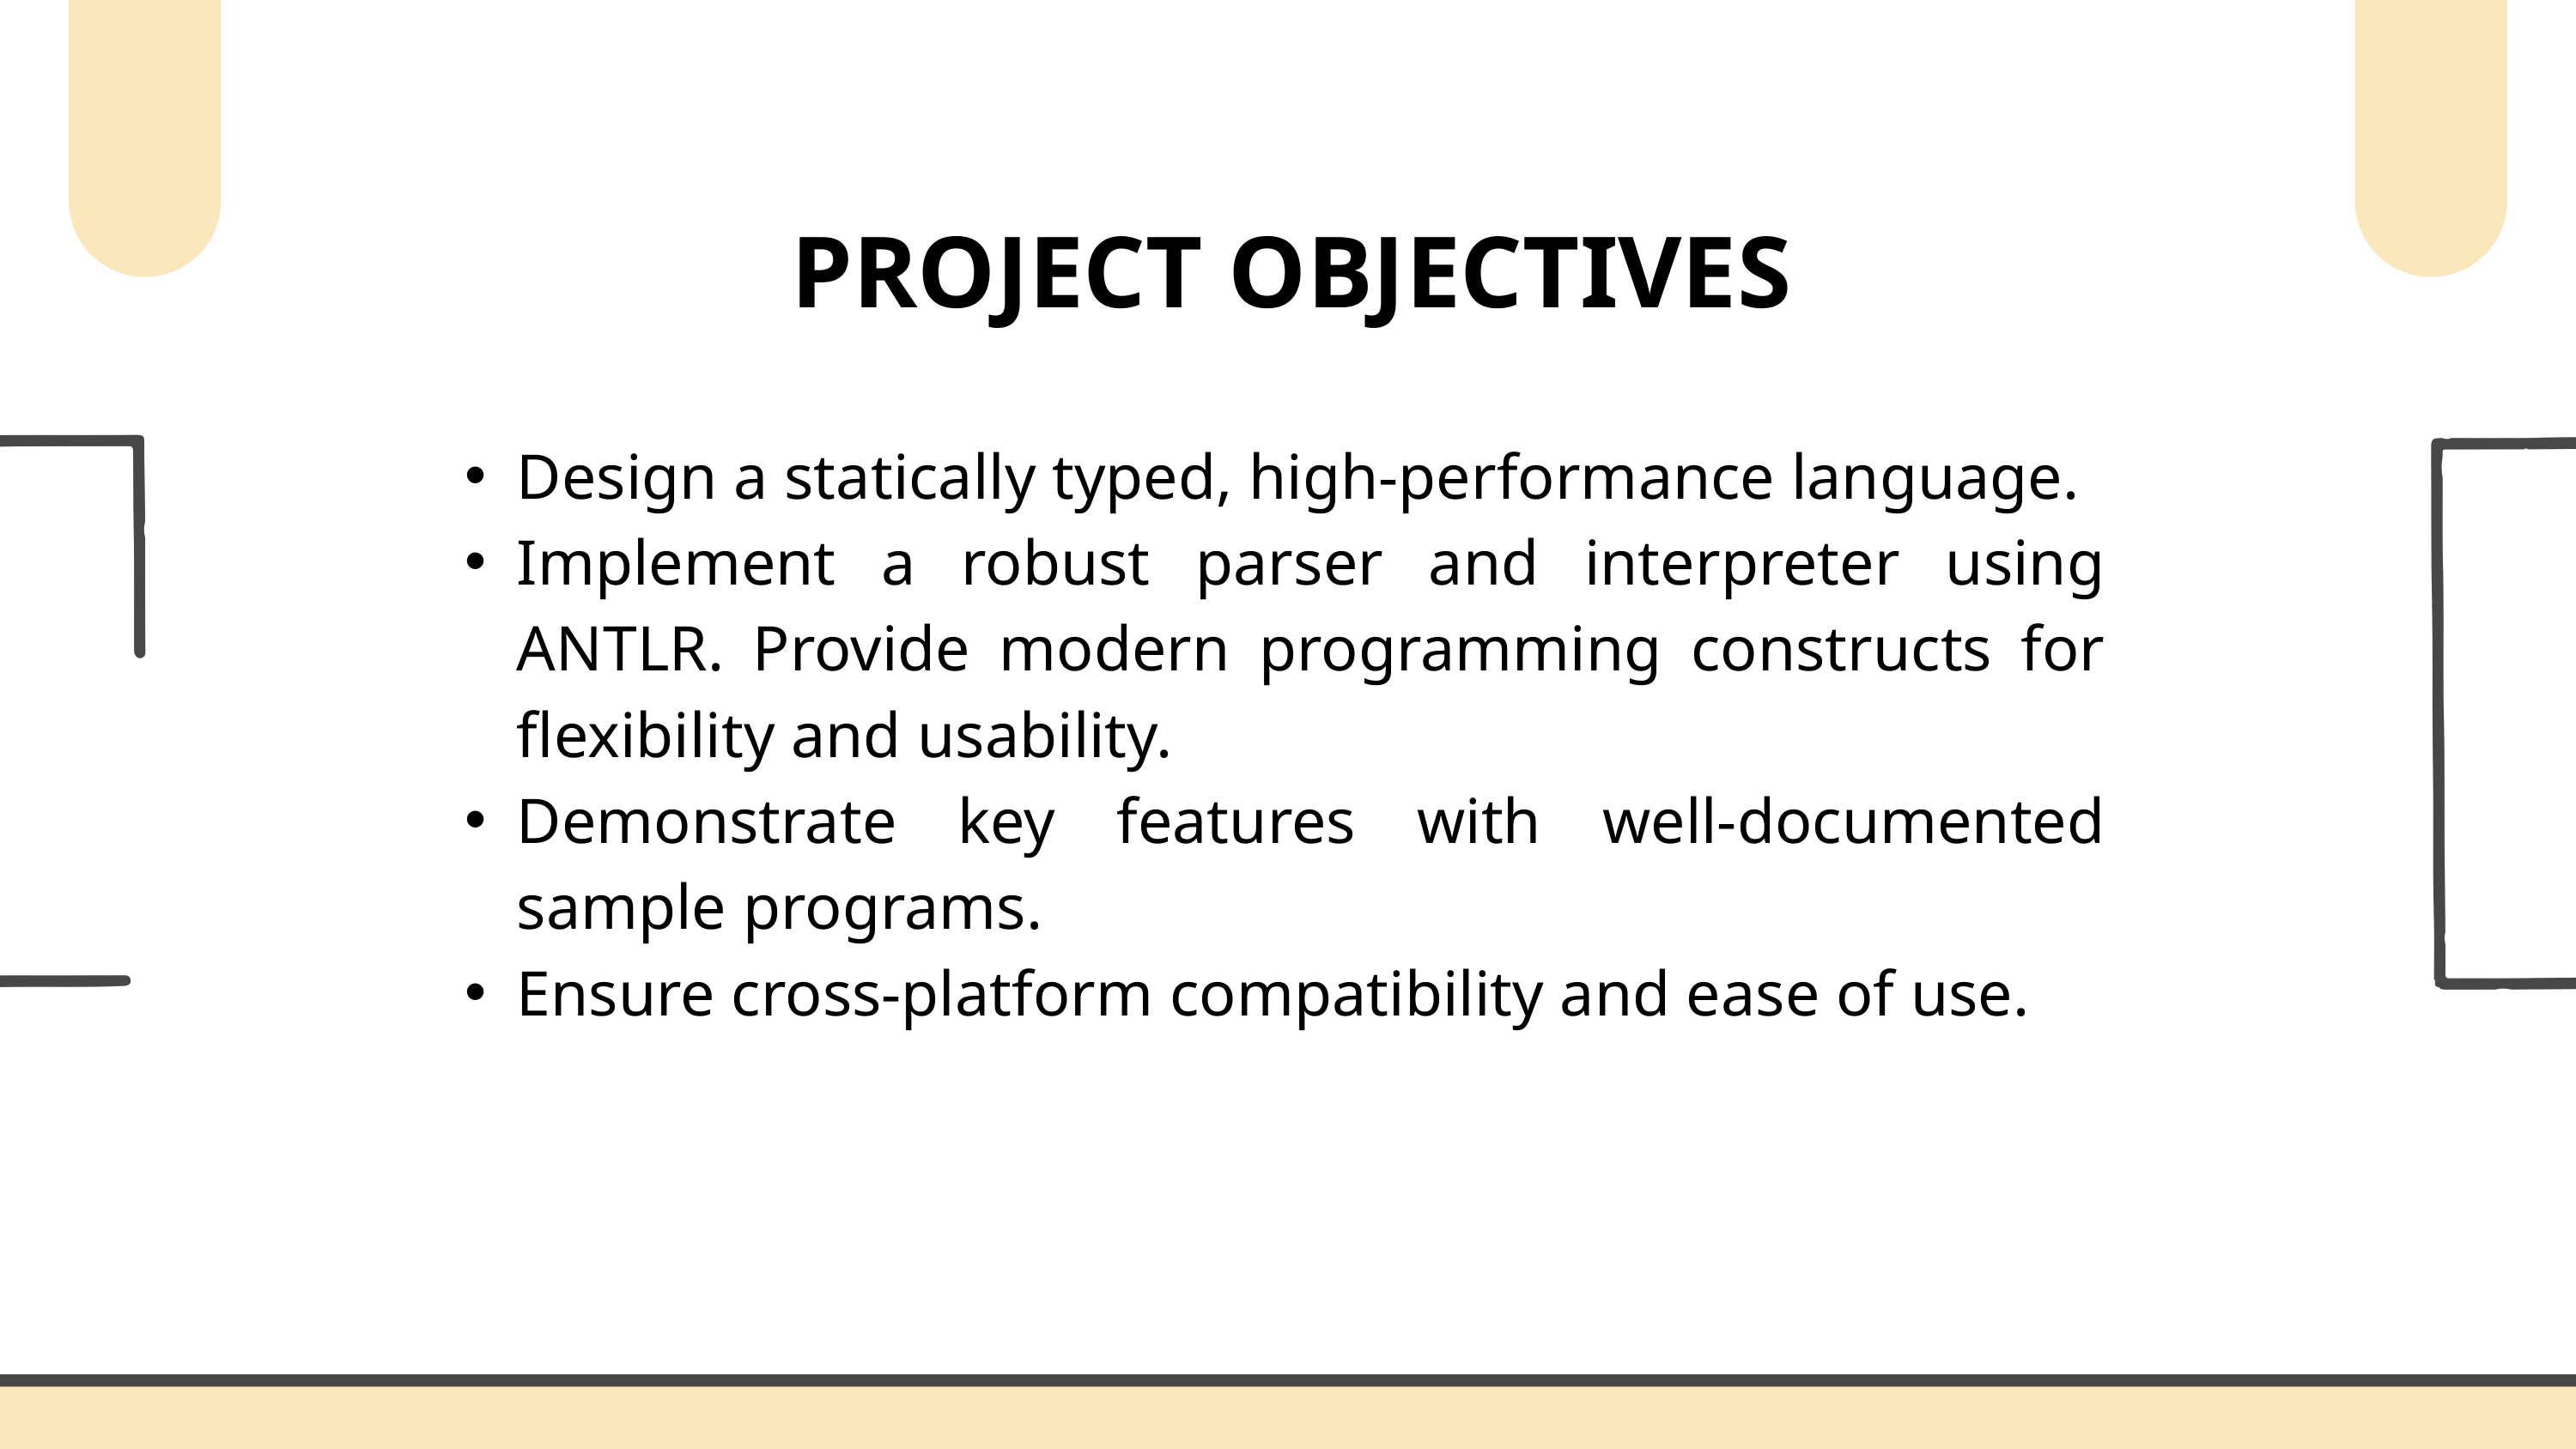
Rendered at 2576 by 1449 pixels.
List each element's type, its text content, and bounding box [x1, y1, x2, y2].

text_box [0, 434, 146, 990]
text_box Design a statically typed, high-performance language. Implement a robust parser and interpreter using ANTLR. Provide modern programming constructs for flexibility and usability. Demonstrate key features with well-documented sample programs. Ensure cross-platform compatibility and ease of use. [412, 425, 2106, 1114]
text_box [0, 1379, 2576, 1449]
text_box PROJECT OBJECTIVES [690, 162, 1893, 328]
text_box [2431, 434, 2576, 990]
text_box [68, 0, 222, 277]
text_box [2354, 0, 2508, 277]
